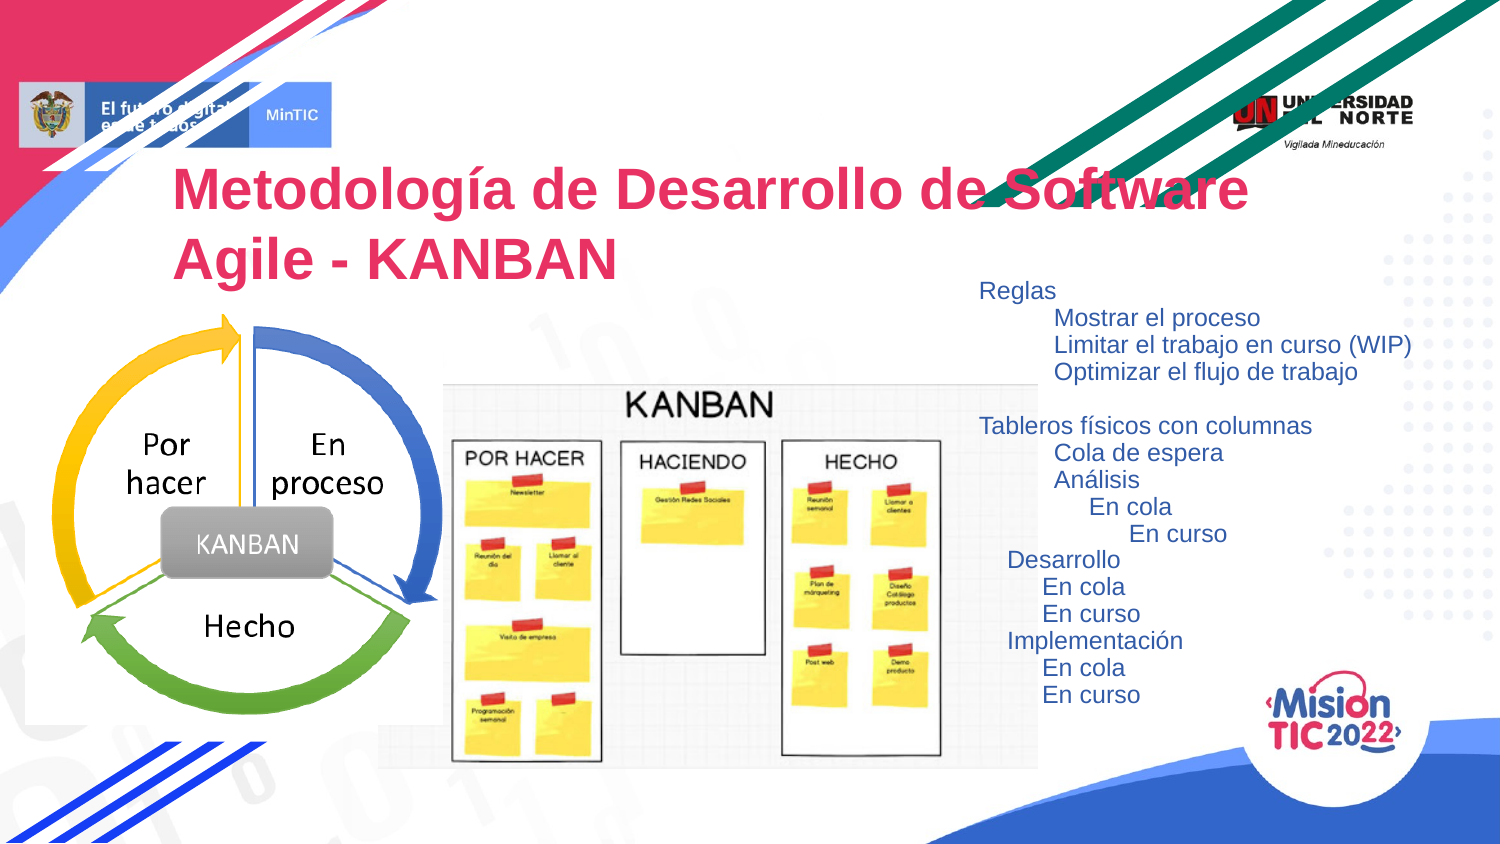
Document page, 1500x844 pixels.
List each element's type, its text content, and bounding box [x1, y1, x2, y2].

picture [0, 0, 1500, 844]
picture [1082, 0, 1378, 156]
picture [174, 0, 1291, 156]
text_box Metodología de Desarrollo de Software Agile - KANBAN [161, 156, 1351, 297]
picture [1169, 0, 1464, 156]
text_box Reglas Mostrar el proceso Limitar el trabajo en curso (WIP) Optimizar el flujo de trabajo Tableros físicos con columnas Cola de espera Análisis En cola En curso Desarrollo En cola En curso Implementación En cola En curso [964, 270, 1438, 812]
